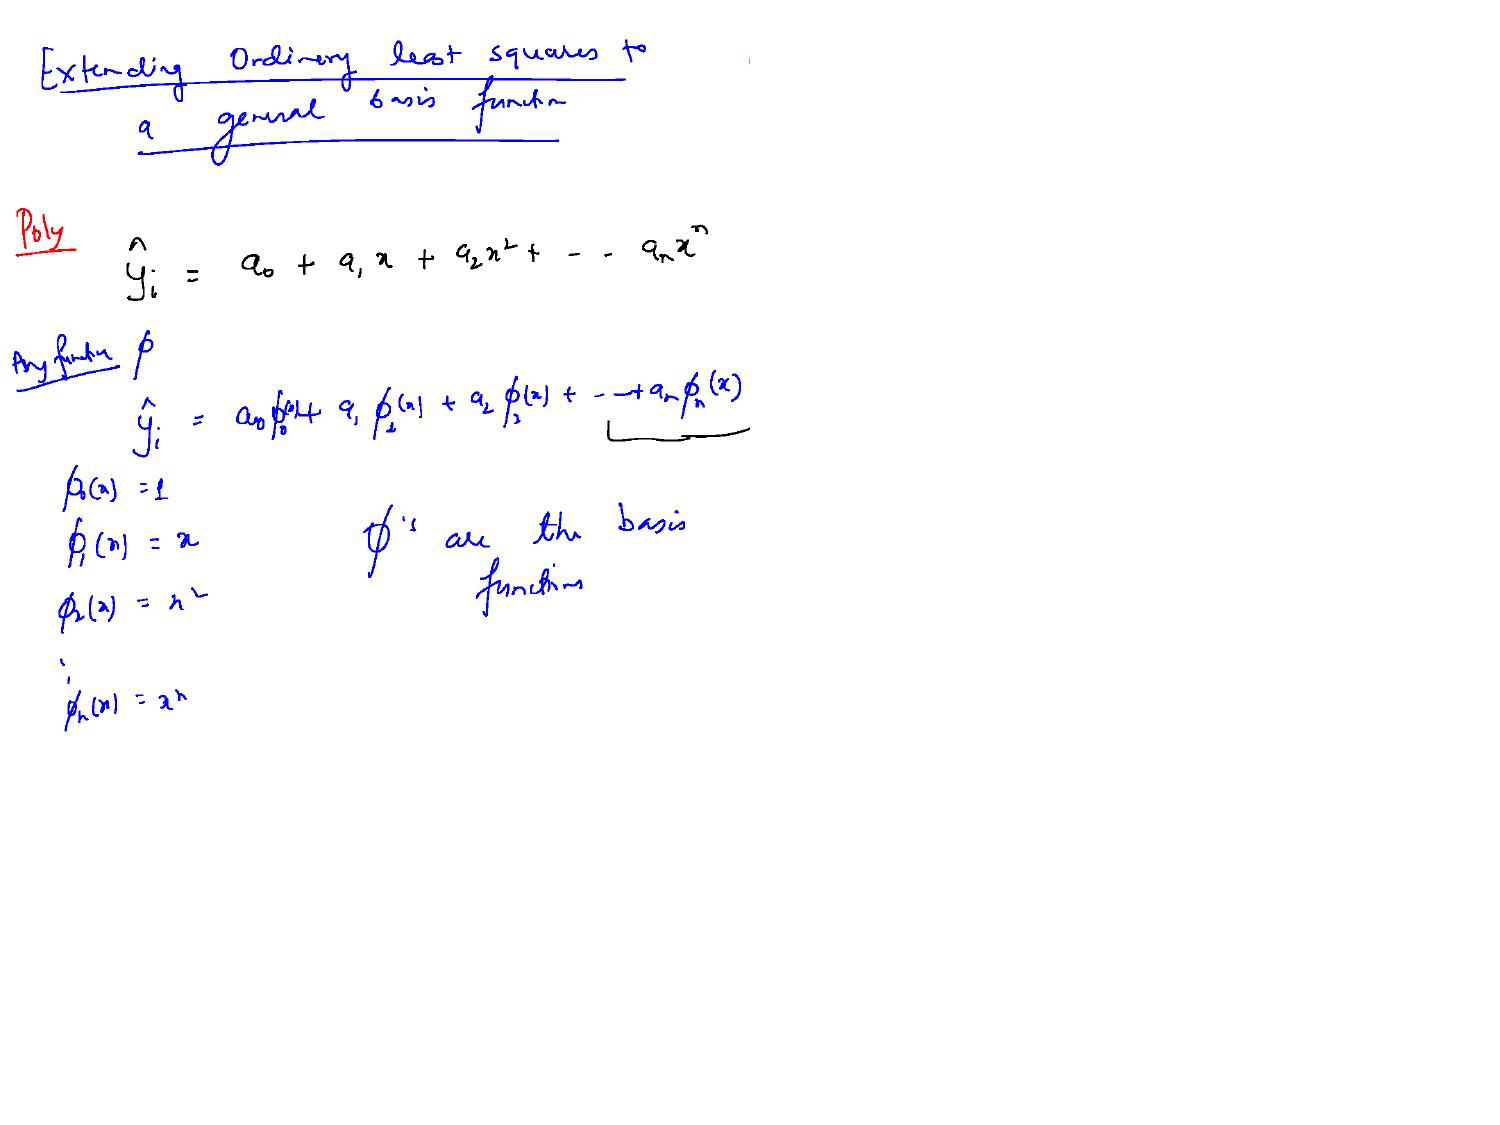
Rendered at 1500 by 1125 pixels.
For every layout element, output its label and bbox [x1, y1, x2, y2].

picture [0, 32, 750, 1093]
